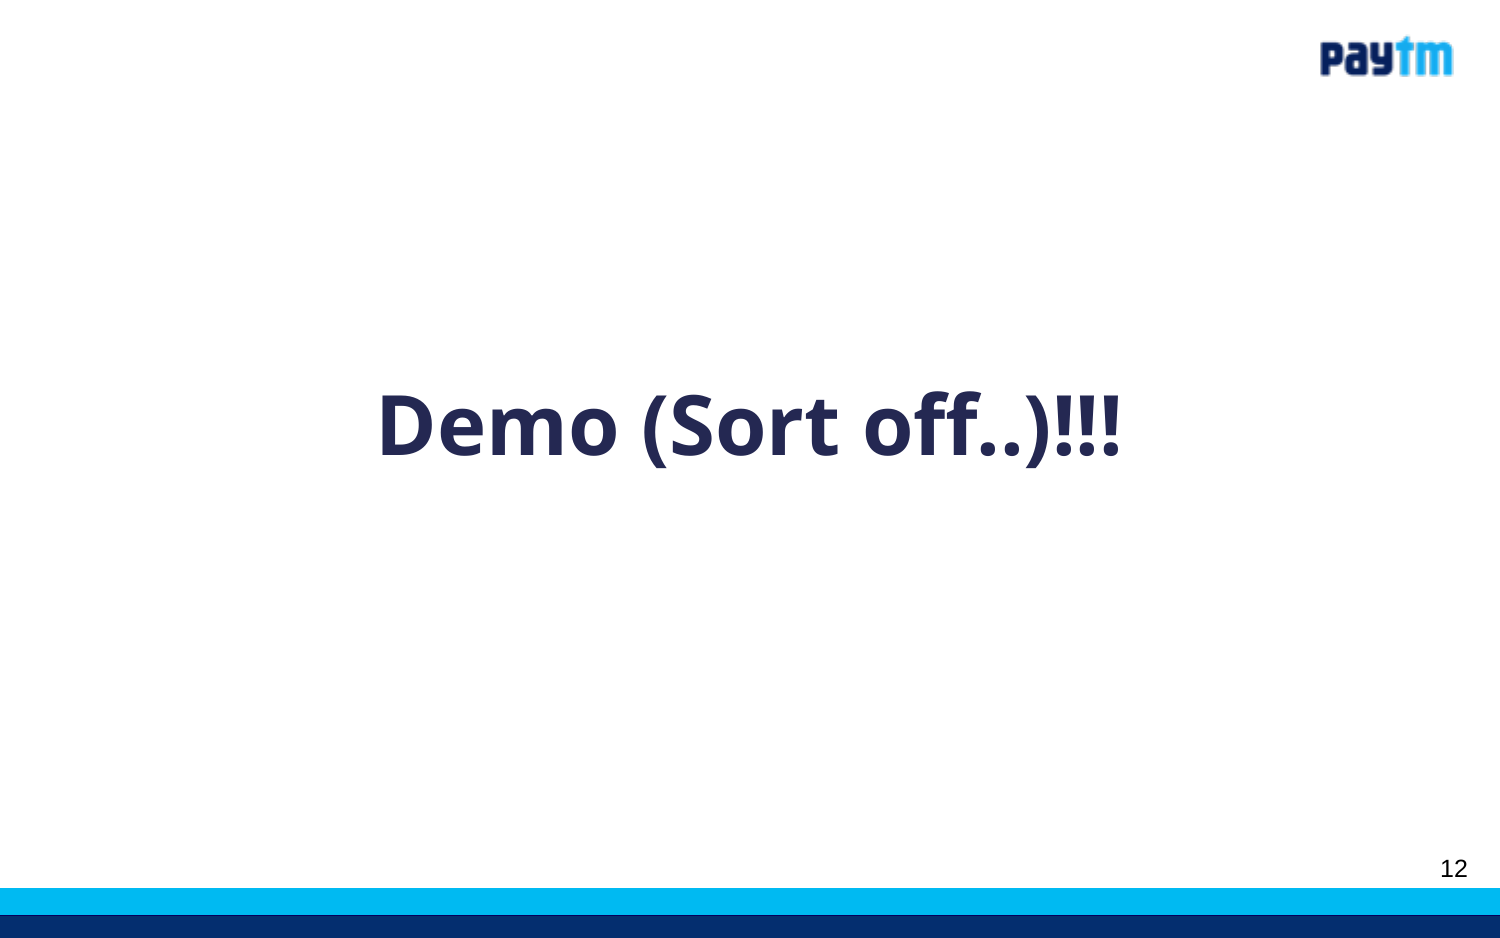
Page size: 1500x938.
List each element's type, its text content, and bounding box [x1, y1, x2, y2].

picture [0, 916, 1500, 938]
picture [1319, 33, 1456, 79]
title Demo (Sort off..)!!! [75, 72, 1425, 772]
slide_number ‹#› [1383, 845, 1484, 891]
